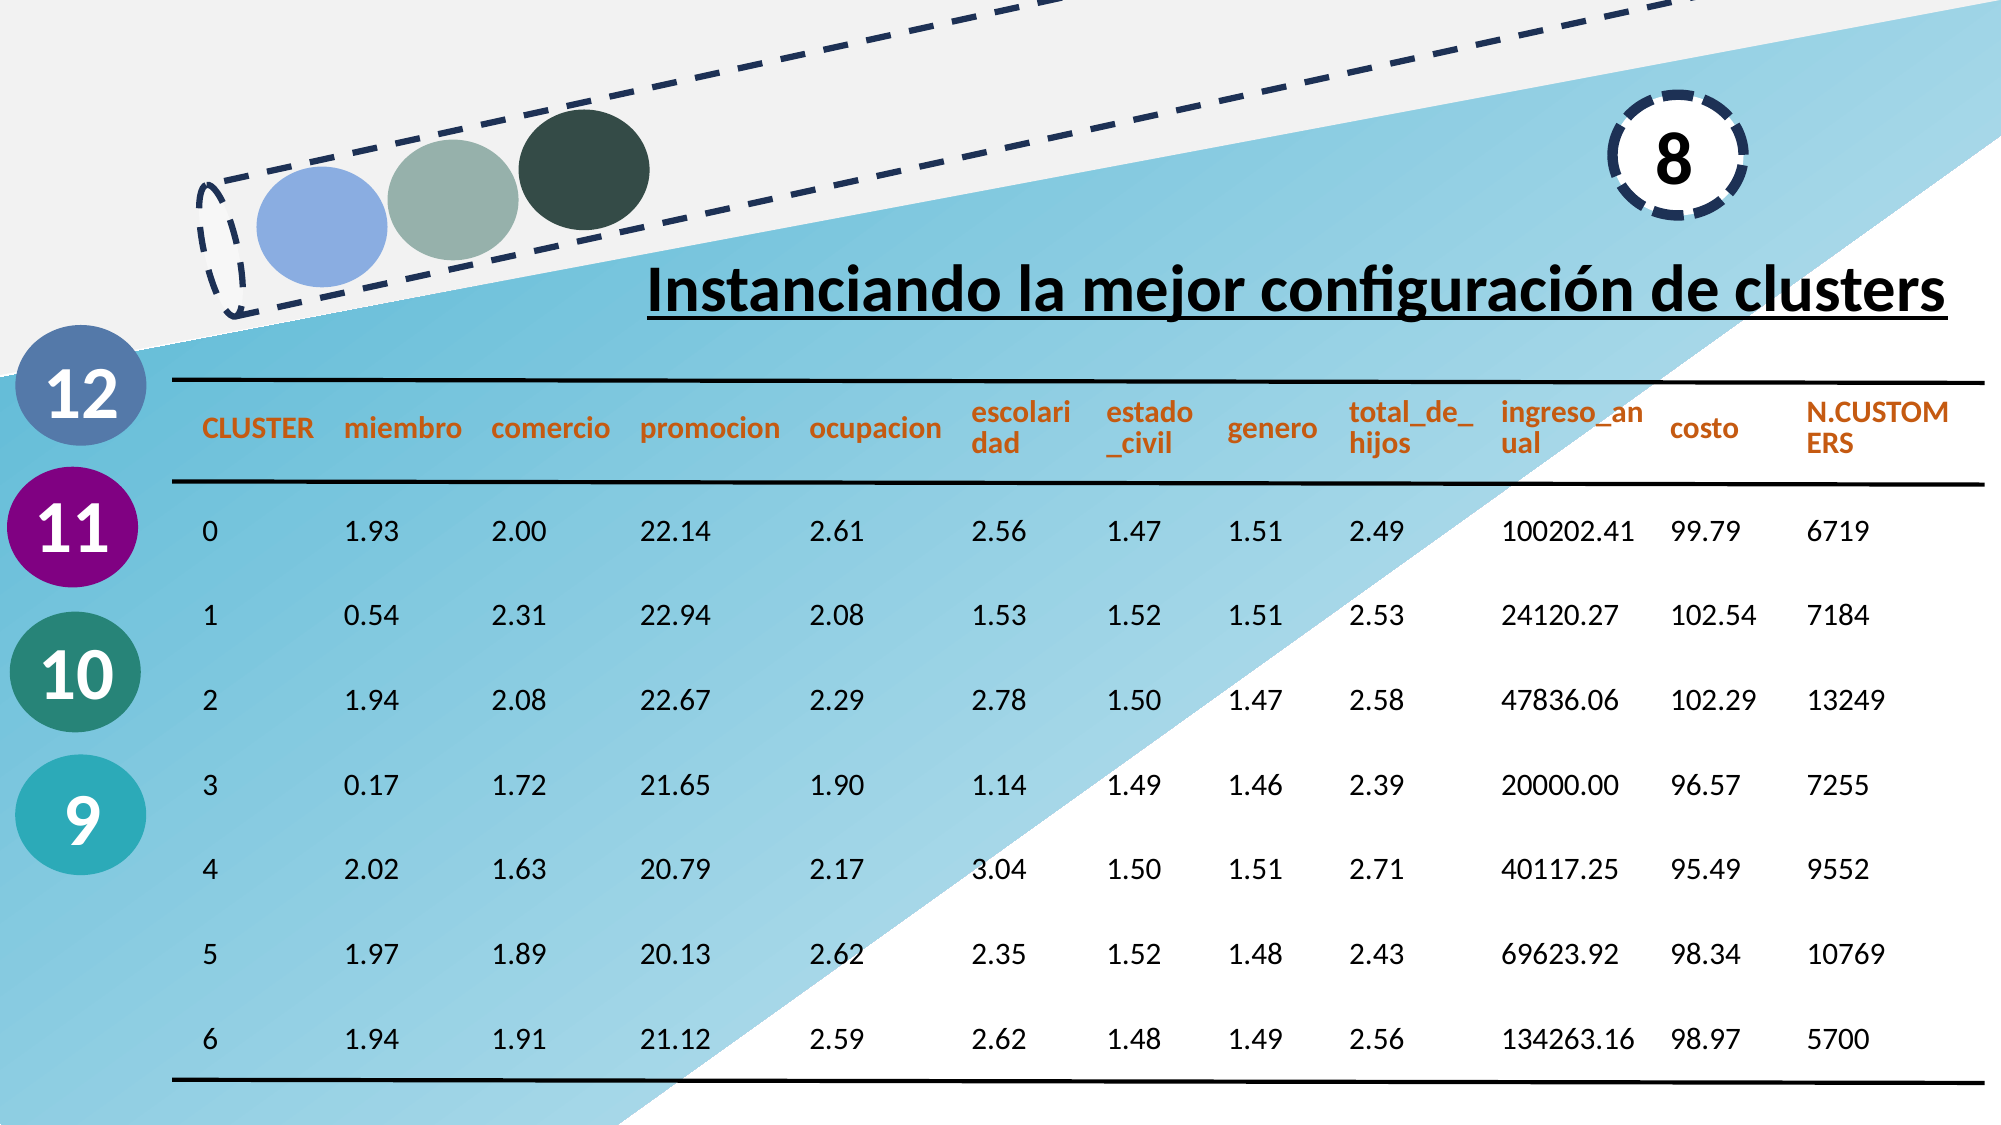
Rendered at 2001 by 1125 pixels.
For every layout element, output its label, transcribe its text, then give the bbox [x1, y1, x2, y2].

table_cell 40117.25 [1489, 830, 1658, 914]
text_box [1611, 104, 1641, 207]
table_cell 2.58 [1337, 660, 1489, 745]
table_cell 6 [190, 999, 332, 1077]
table_header promocion [628, 370, 797, 378]
table_cell 98.34 [1658, 914, 1795, 999]
table_cell 95.49 [1658, 830, 1795, 914]
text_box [171, 1079, 1985, 1083]
table_header miembro [332, 370, 479, 378]
table_cell 1.97 [332, 914, 479, 999]
text_box [41, 323, 121, 336]
table_cell 102.29 [1658, 660, 1795, 745]
table_header miembro [332, 383, 479, 479]
text_box [130, 637, 142, 707]
table_cell 1.51 [1216, 491, 1337, 576]
table_cell 1.48 [1094, 999, 1216, 1079]
table_header costo [1658, 370, 1795, 379]
table_header comercio [479, 485, 628, 491]
table_cell 2.56 [959, 491, 1094, 576]
table_cell 21.12 [628, 999, 797, 1078]
text_box Instanciando la mejor configuración de clusters [632, 237, 1963, 333]
table_cell 22.67 [628, 660, 797, 745]
table_cell 134263.16 [1489, 999, 1658, 1079]
table_cell 2.62 [797, 914, 959, 999]
text_box 10 [23, 616, 130, 722]
text_box [5, 490, 19, 564]
table_cell 1.50 [1094, 830, 1216, 914]
table_header comercio [479, 370, 628, 378]
table_cell 1.89 [479, 914, 628, 999]
table_cell 13249 [1795, 660, 1964, 745]
table_cell 99.79 [1658, 491, 1795, 576]
table_header ocupacion [797, 485, 959, 491]
table_cell 2.08 [797, 576, 959, 660]
text_box [0, 258, 1727, 1125]
text_box [517, 108, 651, 232]
table_cell 2.62 [959, 999, 1094, 1079]
text_box [48, 610, 103, 616]
table_cell 1.49 [1216, 999, 1337, 1079]
table_cell 98.97 [1658, 999, 1795, 1079]
table_header escolaridad [959, 384, 1094, 480]
table_cell 4 [190, 830, 332, 914]
table_cell 47836.06 [1489, 660, 1658, 745]
text_box [1642, 93, 1745, 217]
text_box 12 [29, 336, 135, 441]
table_cell 1.52 [1094, 576, 1216, 660]
table_header N.CUSTOMERS [1795, 487, 1964, 491]
table_cell 1.52 [1094, 914, 1216, 999]
table_cell 0.17 [332, 745, 479, 830]
text_box [386, 138, 520, 262]
table_cell 7184 [1795, 576, 1964, 660]
table_cell 1.46 [1216, 745, 1337, 830]
table_cell 96.57 [1658, 745, 1795, 830]
table_header promocion [628, 383, 797, 480]
table_cell 100202.41 [1489, 491, 1658, 576]
table_header genero [1216, 486, 1337, 491]
table_cell 2.08 [479, 660, 628, 745]
table_cell 1.53 [959, 576, 1094, 660]
table_cell 10769 [1795, 914, 1964, 999]
table_header estado_civil [1094, 486, 1216, 491]
text_box [31, 575, 115, 589]
table_header ingreso_anual [1489, 486, 1658, 491]
table_cell 2.35 [959, 914, 1094, 999]
table_header total_de_hijos [1337, 384, 1489, 481]
text_box [206, 0, 1682, 318]
table_cell 1.48 [1216, 914, 1337, 999]
table_cell 1.14 [959, 745, 1094, 830]
table_cell 2 [190, 660, 332, 745]
table_cell 3 [190, 745, 332, 830]
table_cell 1.90 [797, 745, 959, 830]
table_cell 69623.92 [1489, 914, 1658, 999]
table_cell 2.71 [1337, 830, 1489, 914]
table_cell 1.49 [1094, 745, 1216, 830]
table_cell 5700 [1795, 999, 1964, 1079]
text_box [748, 2, 2000, 237]
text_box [171, 481, 1985, 485]
table_cell 2.56 [1337, 999, 1489, 1079]
table_cell 9552 [1795, 830, 1964, 914]
table_cell 1.50 [1094, 660, 1216, 745]
text_box [199, 188, 204, 197]
table_cell 1.93 [332, 491, 479, 576]
table_cell 2.39 [1337, 745, 1489, 830]
table_header total_de_hijos [1337, 370, 1489, 379]
table_cell 2.59 [797, 999, 959, 1079]
table_header N.CUSTOMERS [1795, 370, 1964, 379]
table_header genero [1216, 384, 1337, 481]
table_cell 2.43 [1337, 914, 1489, 999]
table_cell 0 [190, 491, 332, 576]
table_cell 2.31 [479, 576, 628, 660]
table_header estado_civil [1094, 384, 1216, 481]
table_header promocion [628, 485, 797, 491]
text_box [52, 441, 109, 447]
table_cell 1.94 [332, 999, 479, 1078]
table_cell 20.79 [628, 830, 797, 914]
table_cell 24120.27 [1489, 576, 1658, 660]
table_header estado_civil [1094, 370, 1216, 379]
table_cell 1.72 [479, 745, 628, 830]
table_cell 1.47 [1216, 660, 1337, 745]
table_cell 2.17 [797, 830, 959, 914]
text_box [117, 763, 148, 867]
text_box [36, 722, 114, 734]
table_header costo [1658, 385, 1795, 481]
table_cell 22.94 [628, 576, 797, 660]
table_header CLUSTER [190, 485, 332, 491]
table_cell 2.00 [479, 491, 628, 576]
text_box 8 [1641, 102, 1709, 207]
text_box [14, 346, 29, 424]
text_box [171, 379, 1985, 383]
table_cell 20000.00 [1489, 745, 1658, 830]
text_box [48, 465, 98, 470]
table_header escolaridad [959, 370, 1094, 379]
table_header ocupacion [797, 383, 959, 480]
table_header comercio [479, 383, 628, 480]
text_box [204, 259, 209, 269]
table_cell 2.49 [1337, 491, 1489, 576]
table_cell 2.29 [797, 660, 959, 745]
table_header CLUSTER [190, 383, 332, 479]
table_header total_de_hijos [1337, 486, 1489, 491]
text_box [8, 634, 23, 710]
table_cell 0.54 [332, 576, 479, 660]
table_header ocupacion [797, 370, 959, 379]
table_header miembro [332, 485, 479, 491]
table_cell 1.91 [479, 999, 628, 1078]
table_cell 1.51 [1216, 830, 1337, 914]
table_header ingreso_anual [1489, 385, 1658, 481]
text_box [0, 0, 2000, 377]
text_box [201, 245, 206, 254]
table_cell 2.53 [1337, 576, 1489, 660]
text_box [126, 490, 140, 564]
table_cell 1.47 [1094, 491, 1216, 576]
text_box 11 [19, 470, 126, 575]
table_cell 1 [190, 576, 332, 660]
table_cell 1.51 [1216, 576, 1337, 660]
table_cell 2.02 [332, 830, 479, 914]
text_box [255, 165, 389, 289]
table_cell 1.63 [479, 830, 628, 914]
table_header N.CUSTOMERS [1795, 385, 1964, 481]
table_cell 5 [190, 914, 332, 999]
table_cell 2.78 [959, 660, 1094, 745]
table_cell 3.04 [959, 830, 1094, 914]
table_cell 20.13 [628, 914, 797, 999]
table_header ingreso_anual [1489, 370, 1658, 379]
table_cell 22.14 [628, 491, 797, 576]
table_cell 6719 [1795, 491, 1964, 576]
table_header costo [1658, 487, 1795, 491]
table_cell 1.94 [332, 660, 479, 745]
table_header genero [1216, 370, 1337, 379]
text_box [135, 349, 148, 421]
table_cell 102.54 [1658, 576, 1795, 660]
table_cell 7255 [1795, 745, 1964, 830]
text_box [199, 185, 243, 315]
text_box [14, 753, 115, 877]
table_cell 2.61 [797, 491, 959, 576]
table_header escolaridad [959, 485, 1094, 491]
table_header CLUSTER [190, 370, 332, 377]
text_box 9 [49, 762, 117, 868]
table_cell 21.65 [628, 745, 797, 830]
